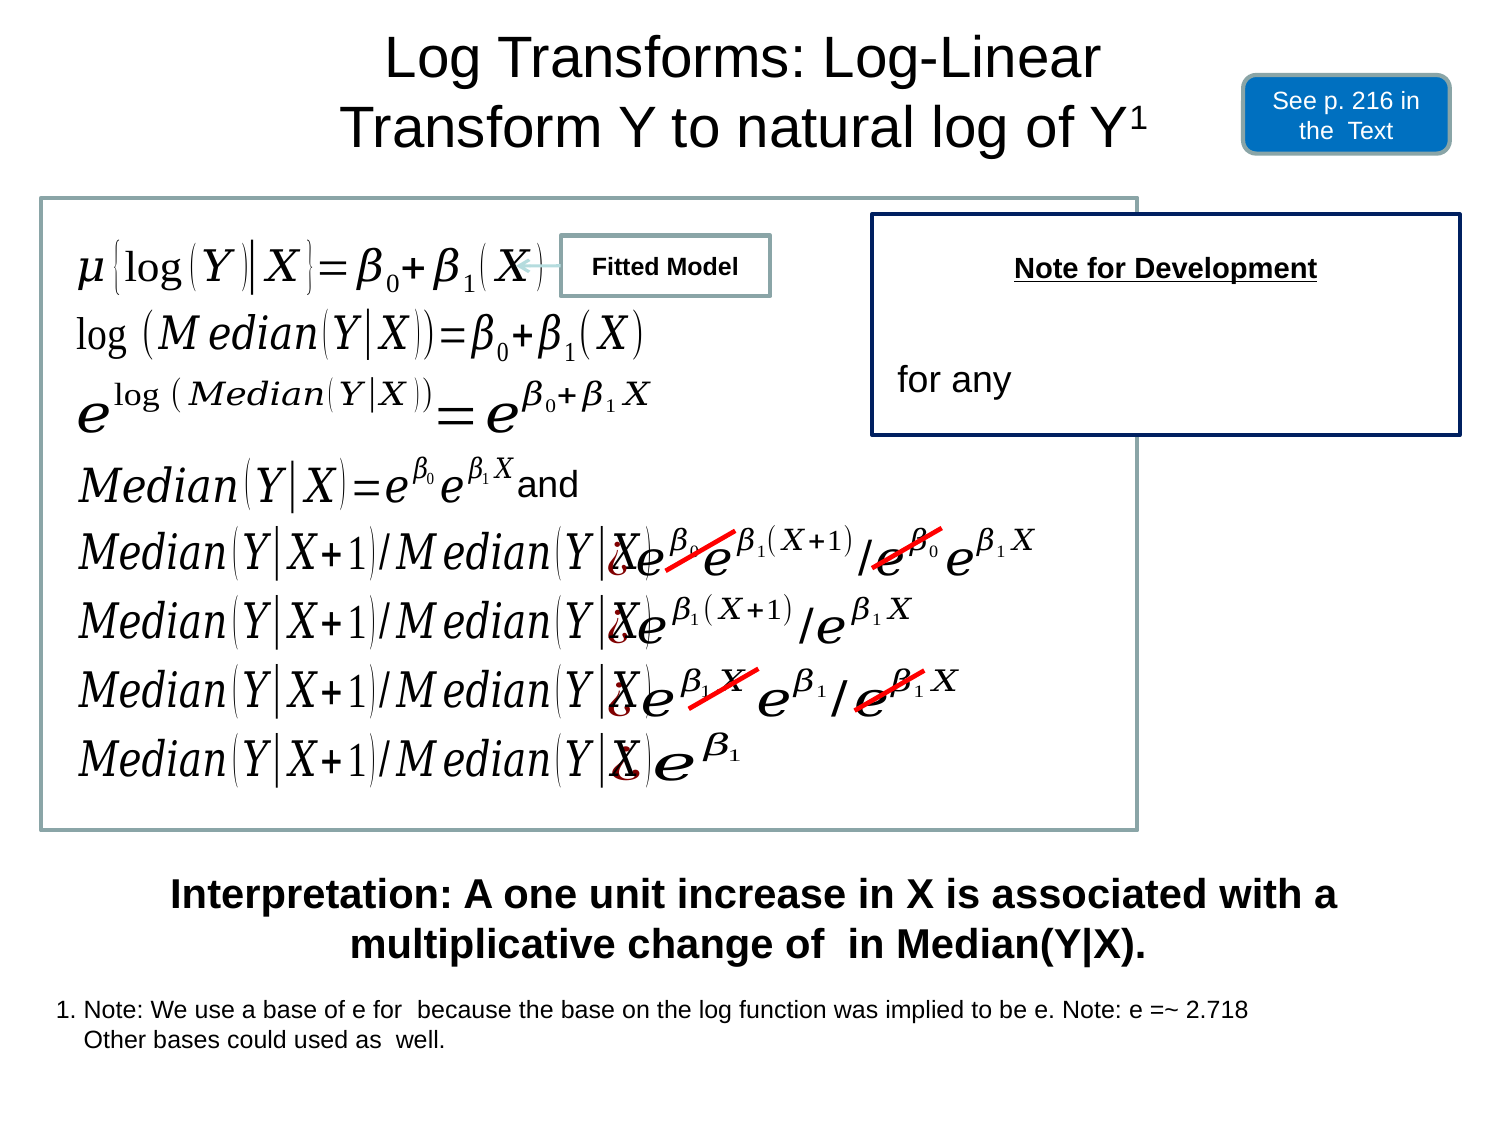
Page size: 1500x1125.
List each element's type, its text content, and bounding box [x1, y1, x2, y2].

title Log Transforms: Log-Linear Transform Y to natural log of Y1 [68, 23, 1419, 154]
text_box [854, 670, 925, 711]
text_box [871, 527, 942, 569]
text_box Fitted Model [559, 233, 772, 298]
text_box See p. 216 in the Text [1240, 72, 1452, 156]
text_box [688, 668, 759, 710]
text_box [39, 196, 1139, 832]
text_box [665, 530, 736, 572]
